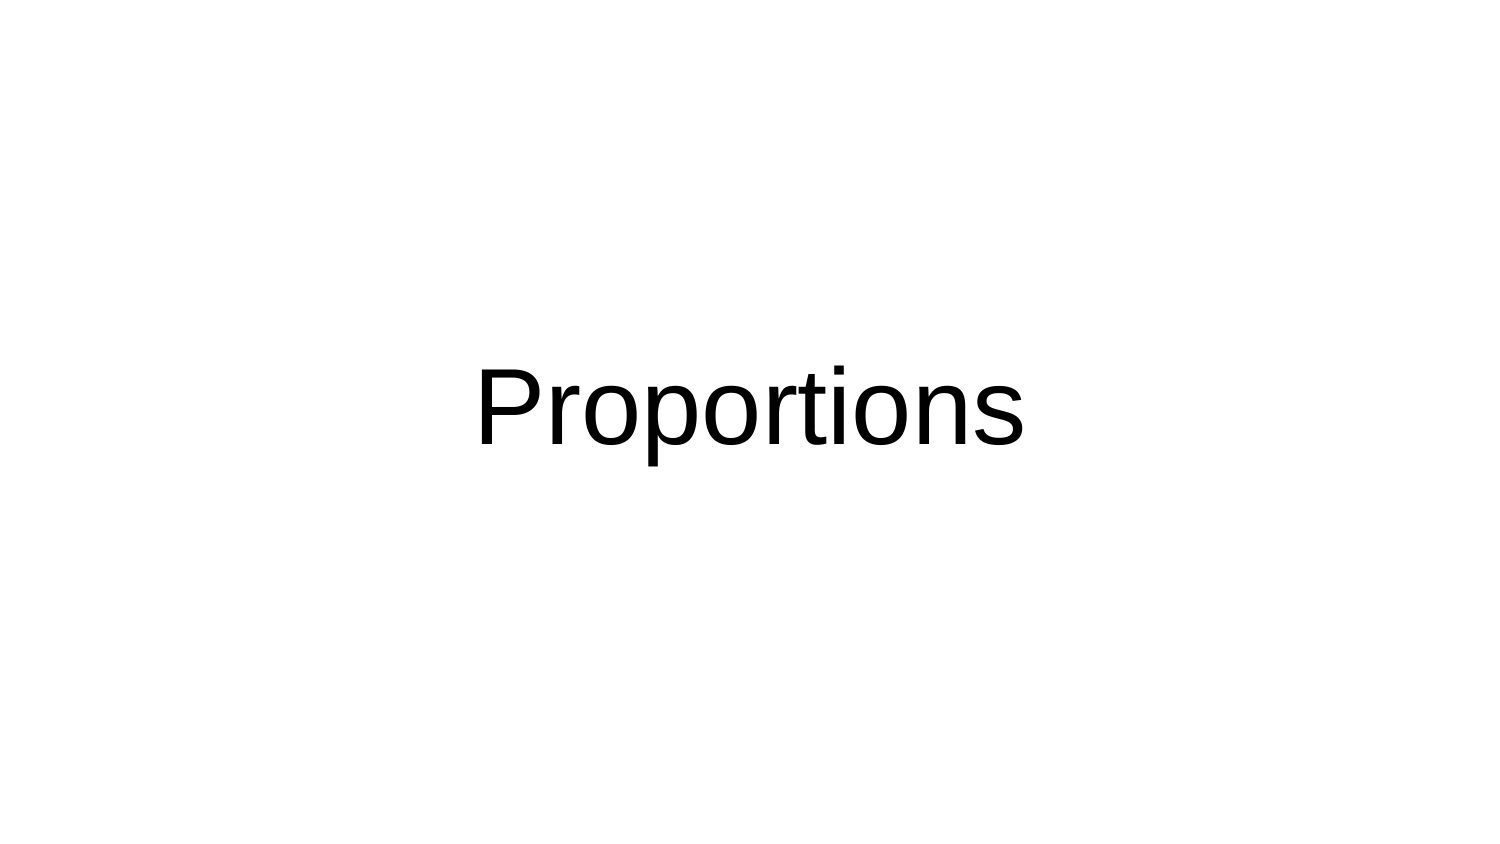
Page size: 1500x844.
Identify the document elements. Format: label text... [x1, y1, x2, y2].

title Proportions [51, 122, 1449, 484]
